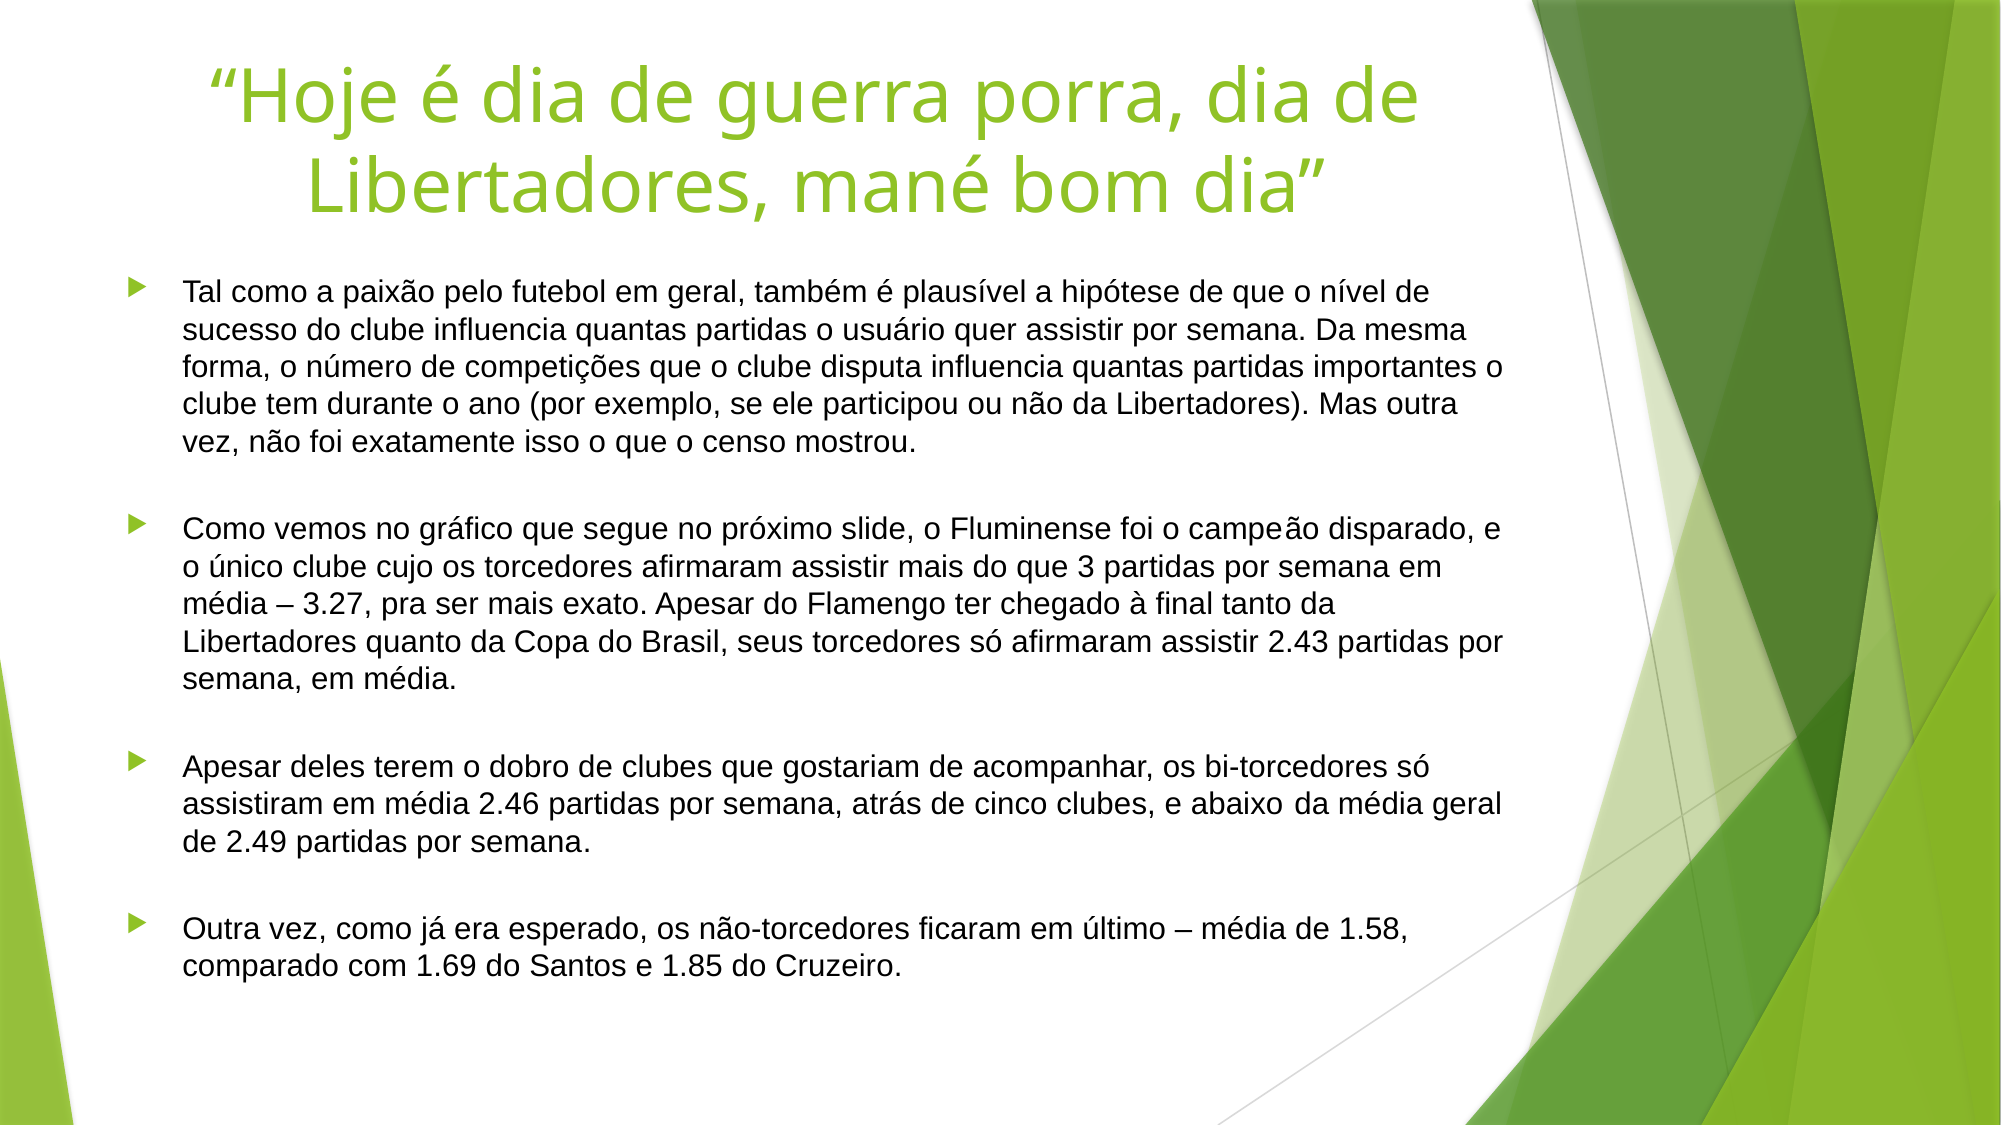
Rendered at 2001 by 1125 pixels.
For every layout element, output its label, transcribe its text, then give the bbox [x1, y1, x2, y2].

title “Hoje é dia de guerra porra, dia de Libertadores, mané bom dia” [111, 40, 1522, 258]
list Tal como a paixão pelo futebol em geral, também é plausível a hipótese de que o nível de sucesso do clube influencia quantas partidas o usuário quer assistir por semana. Da mesma forma, o número de competições que o clube disputa influencia quantas partidas importantes o clube tem durante o ano (por exemplo, se ele participou ou não da Libertadores). Mas outra vez, não foi exatamente isso o que o censo mostrou. Como vemos no gráfico que segue no próximo slide, o Fluminense foi o campeão disparado, e o único clube cujo os torcedores afirmaram assistir mais do que 3 partidas por semana em média – 3.27, pra ser mais exato. Apesar do Flamengo ter chegado à final tanto da Libertadores quanto da Copa do Brasil, seus torcedores só afirmaram assistir 2.43 partidas por semana, em média. Apesar deles terem o dobro de clubes que gostariam de acompanhar, os bi-torcedores só assistiram em média 2.46 partidas por semana, atrás de cinco clubes, e abaixo da média geral de 2.49 partidas por semana. Outra vez, como já era esperado, os não-torcedores ficaram em último – média de 1.58, comparado com 1.69 do Santos e 1.85 do Cruzeiro. [111, 263, 1522, 1020]
